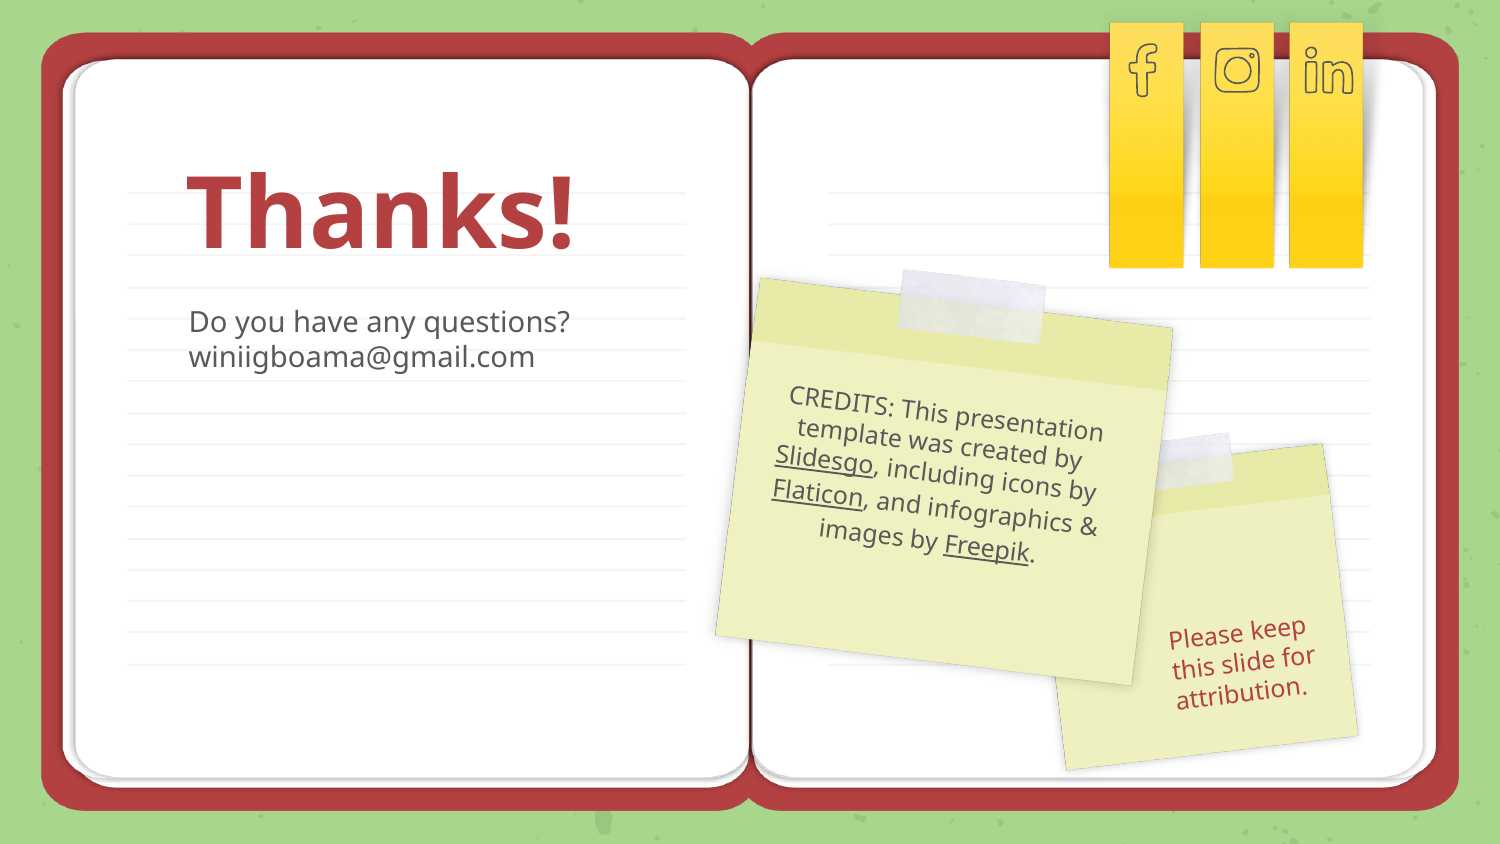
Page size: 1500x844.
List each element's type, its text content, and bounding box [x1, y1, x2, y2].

subtitle Do you have any questions? winiigboama@gmail.com [173, 288, 628, 514]
text_box [1128, 43, 1158, 77]
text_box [1213, 47, 1261, 93]
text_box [1304, 46, 1355, 95]
title Thanks! [170, 164, 631, 284]
picture [41, 0, 1497, 811]
text_box Please keep this slide for attribution. [1149, 590, 1343, 743]
